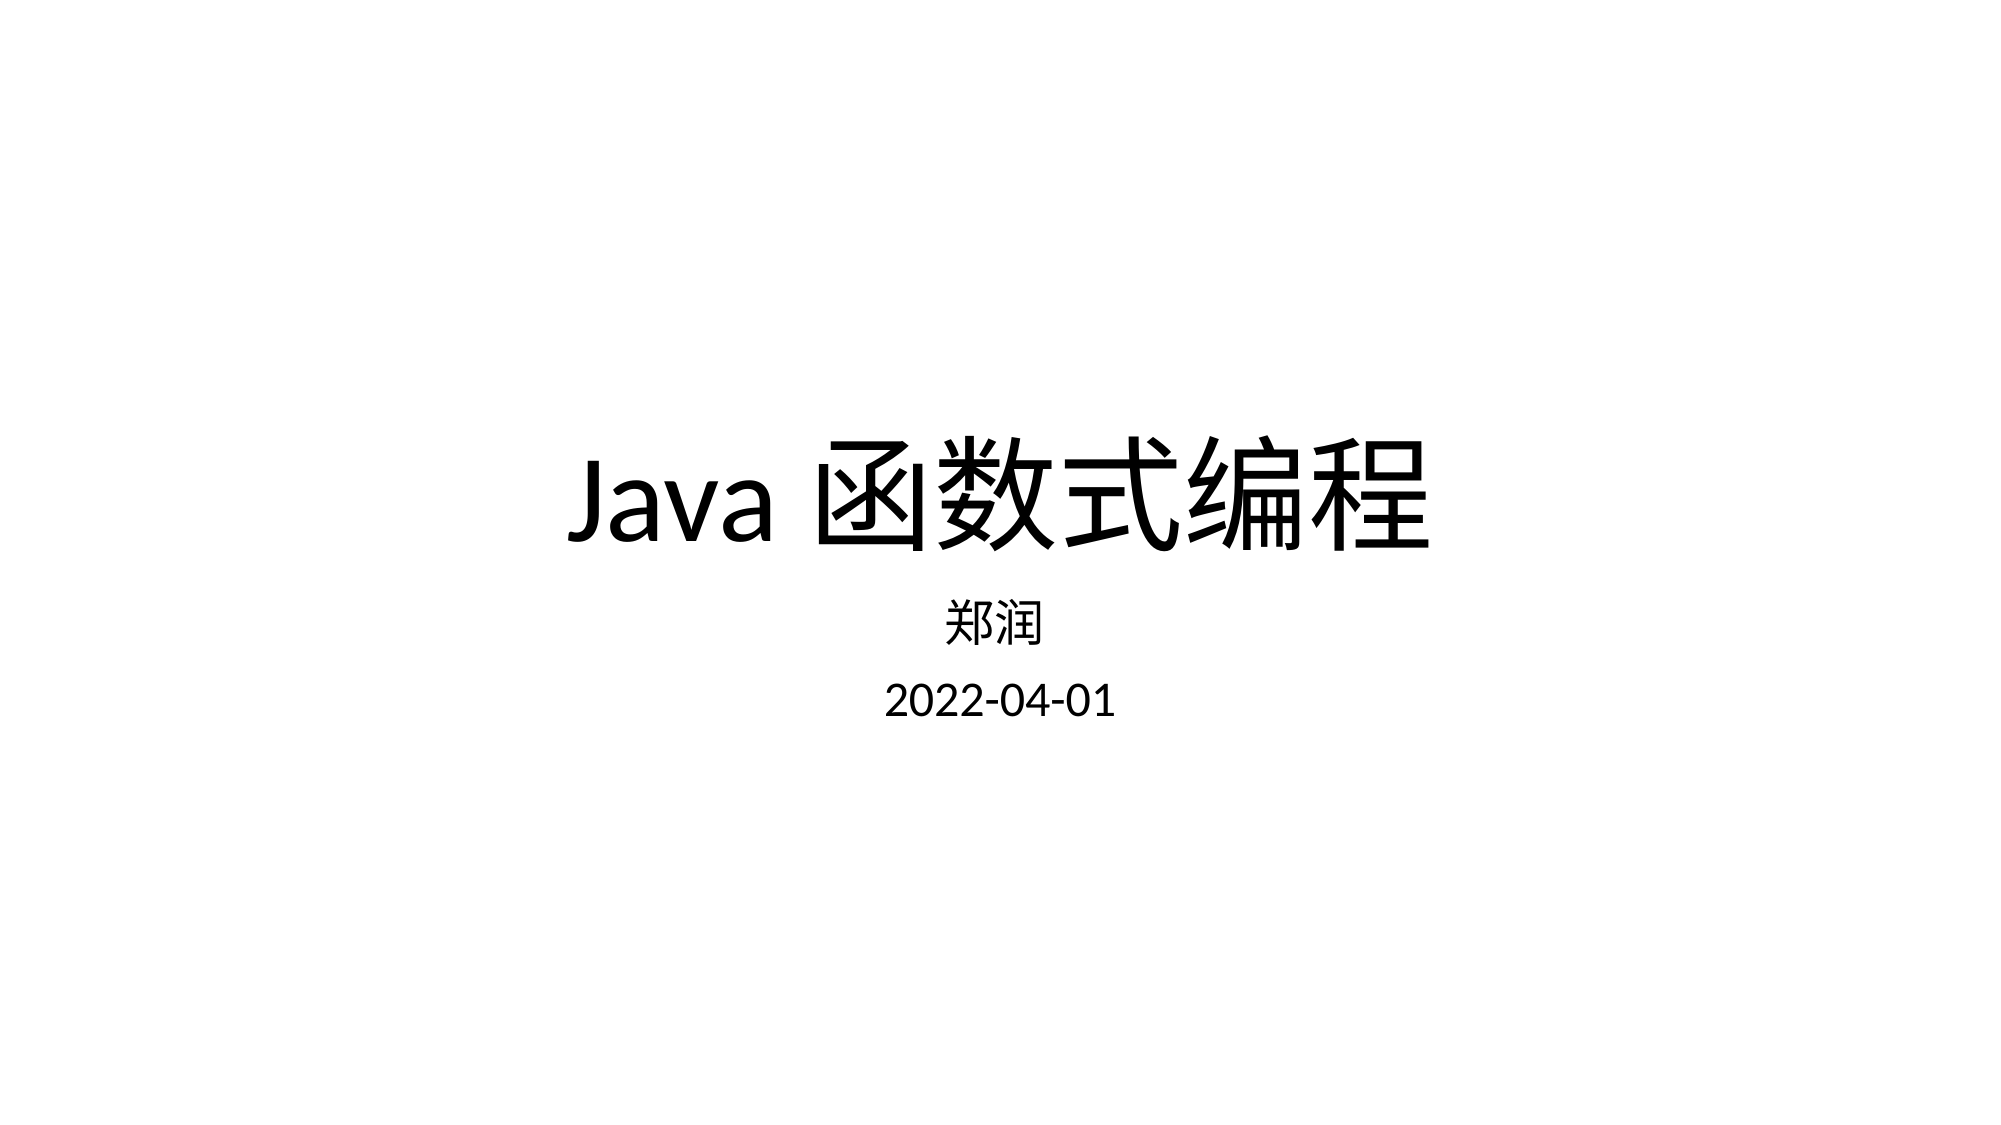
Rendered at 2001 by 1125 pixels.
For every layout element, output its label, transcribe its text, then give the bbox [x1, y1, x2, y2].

subtitle 郑润 2022-04-01 [249, 590, 1750, 863]
title Java函数式编程 [249, 184, 1750, 576]
